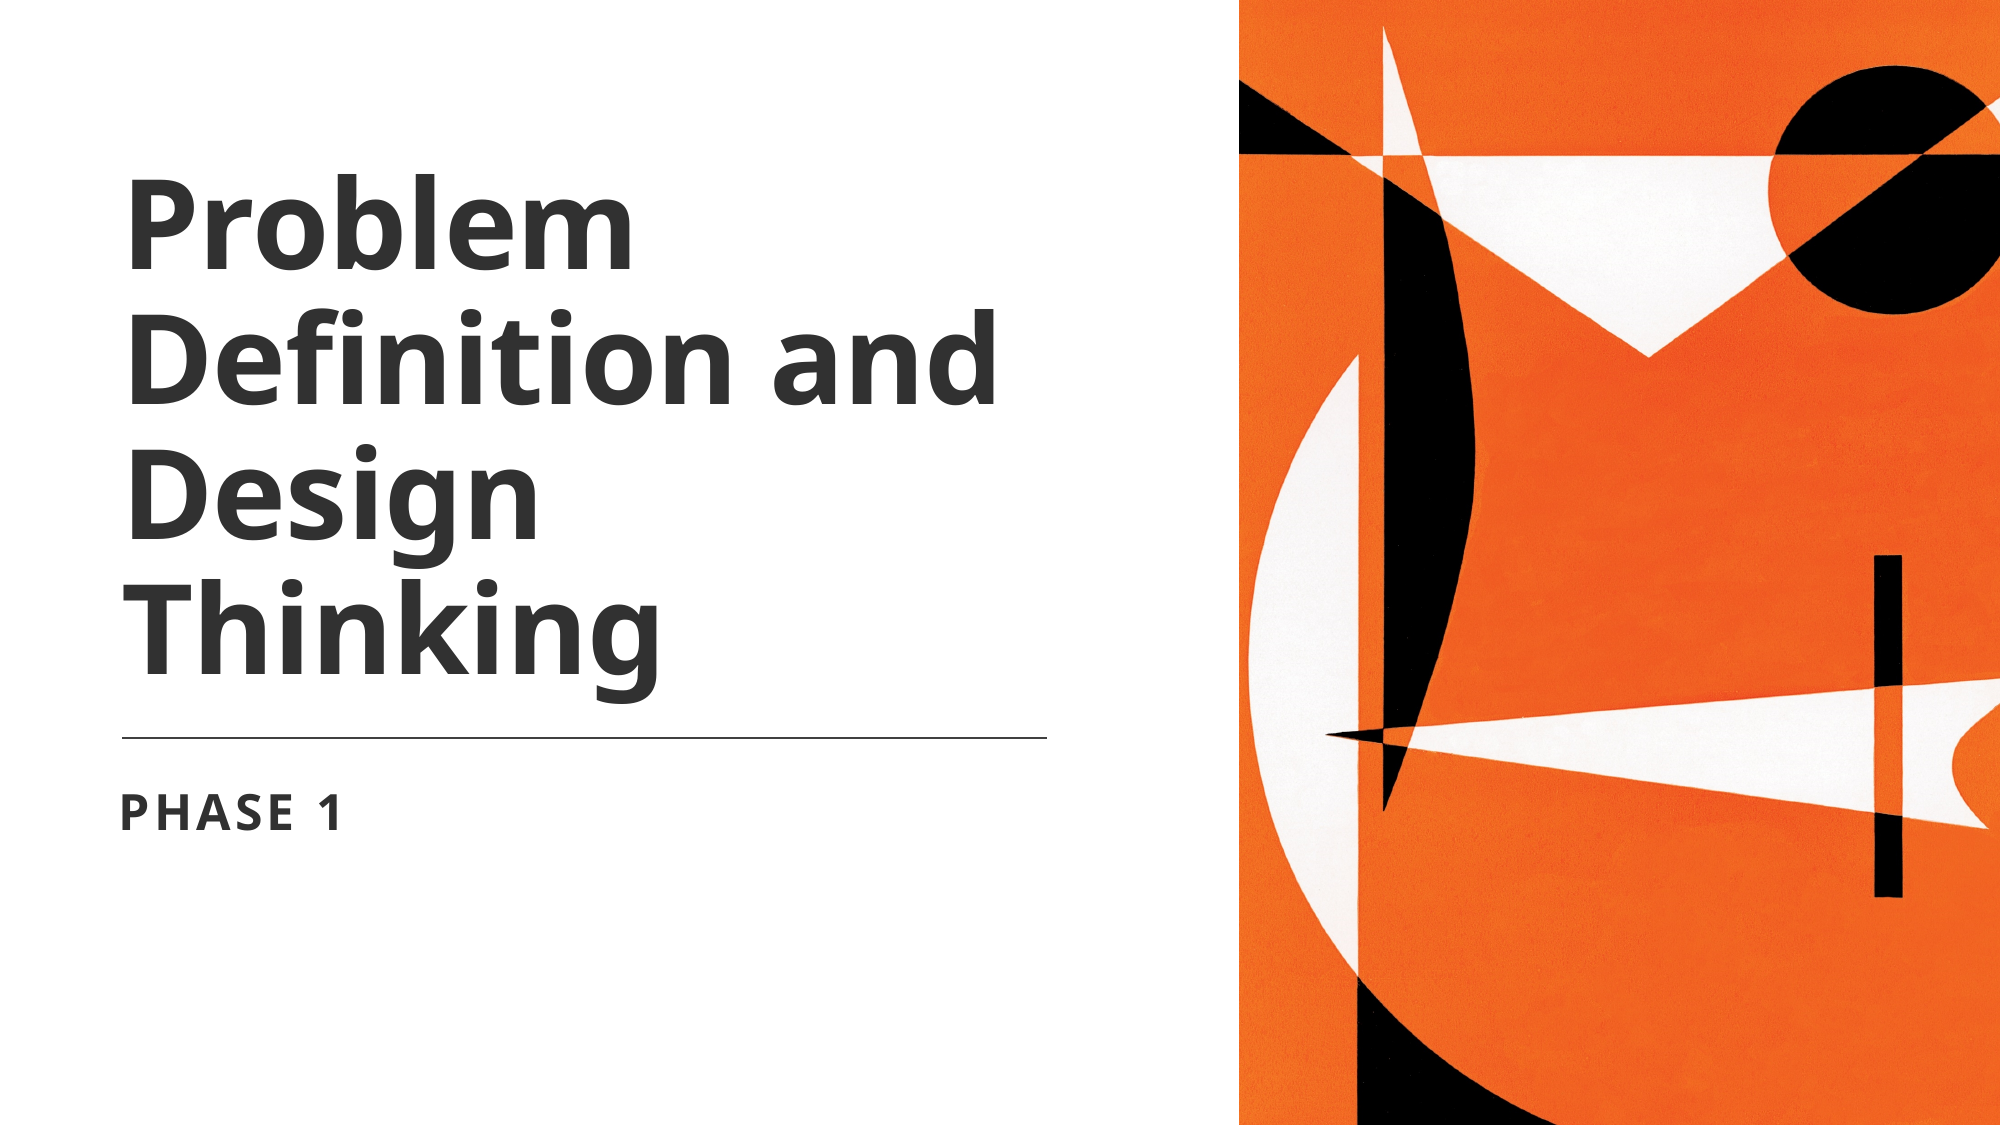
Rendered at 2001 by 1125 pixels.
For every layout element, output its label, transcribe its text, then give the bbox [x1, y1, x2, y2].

picture [1239, 0, 2000, 1125]
title Problem Definition and Design Thinking [106, 104, 1133, 710]
text_box [0, 0, 1237, 1125]
subtitle Phase 1 [103, 766, 1133, 935]
